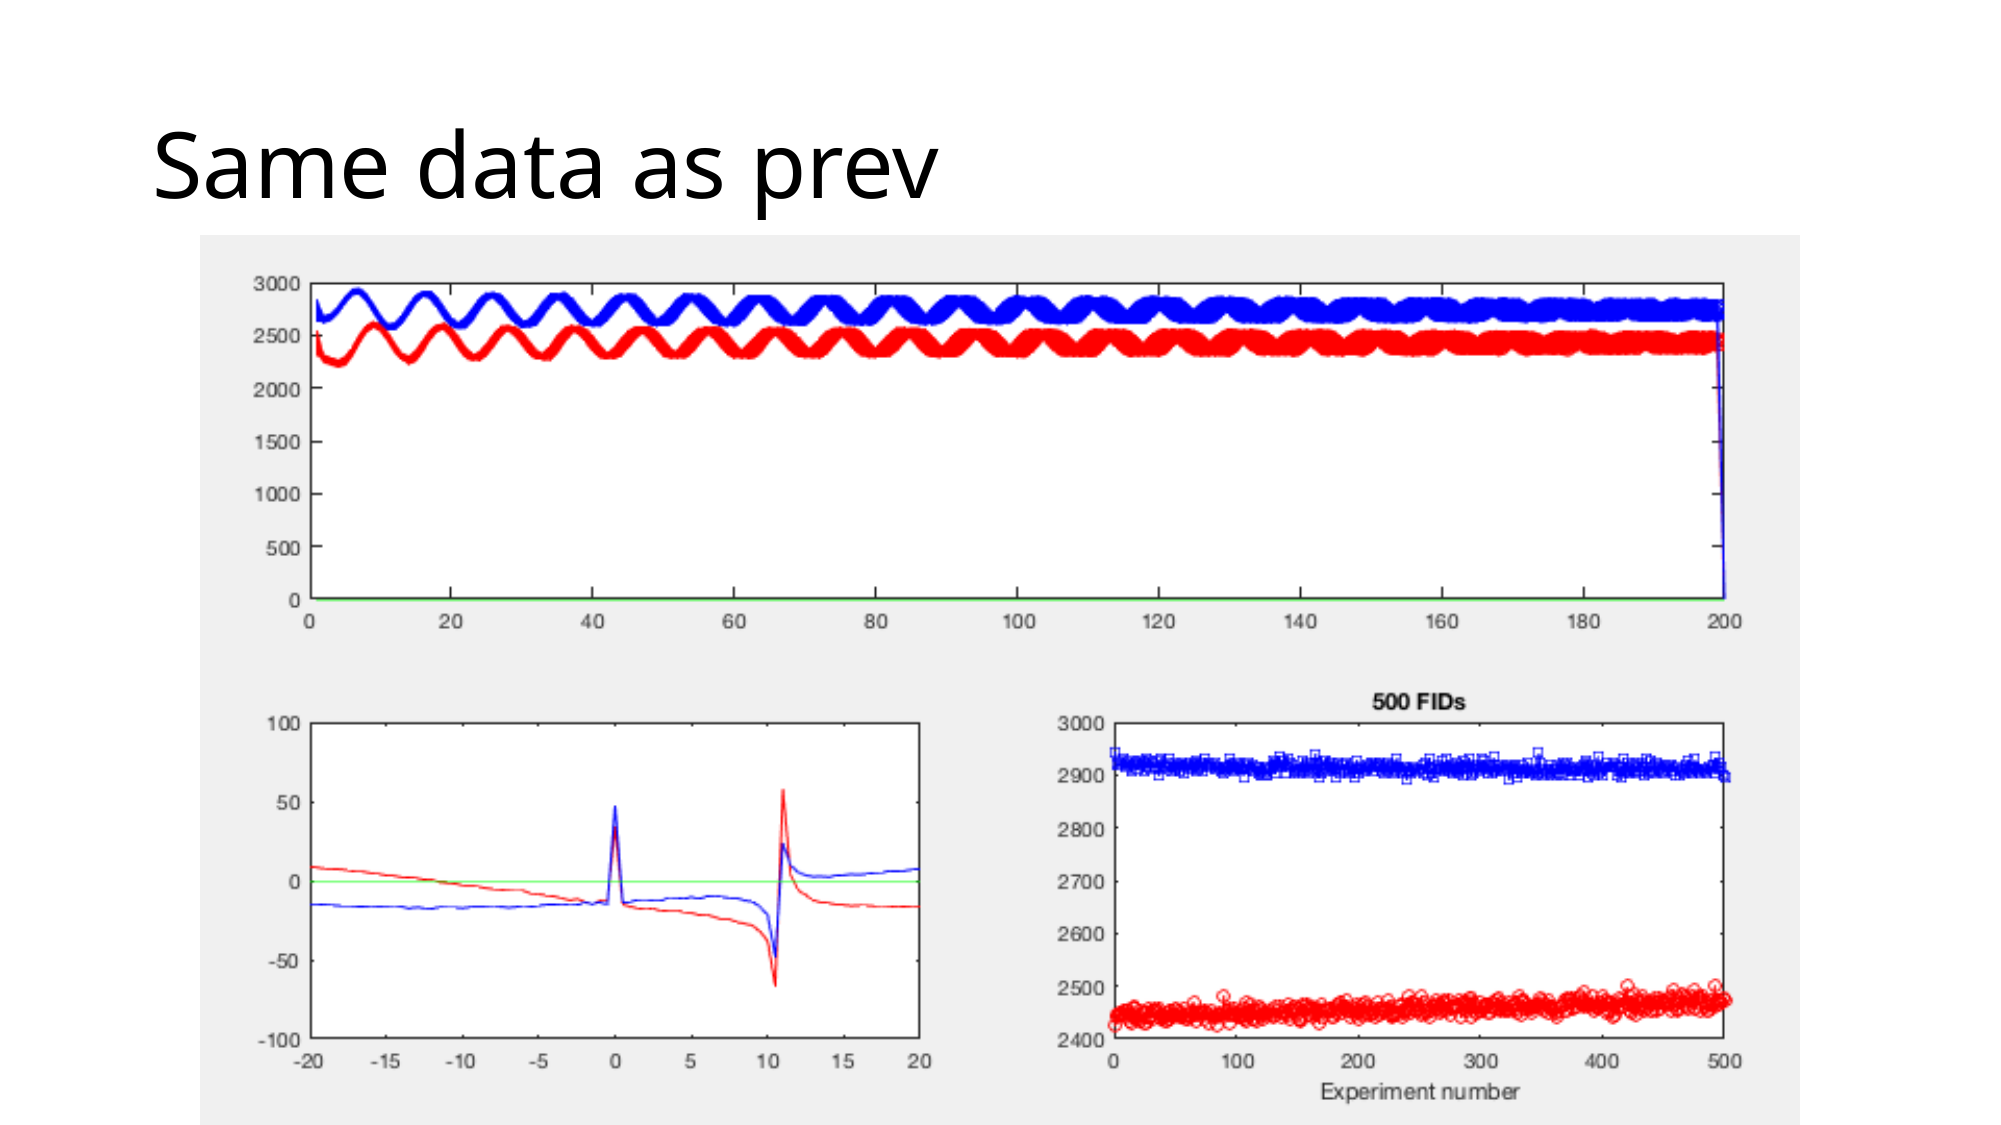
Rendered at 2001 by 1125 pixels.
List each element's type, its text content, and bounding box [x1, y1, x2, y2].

title Same data as prev [137, 59, 1863, 278]
picture [199, 235, 1800, 1125]
